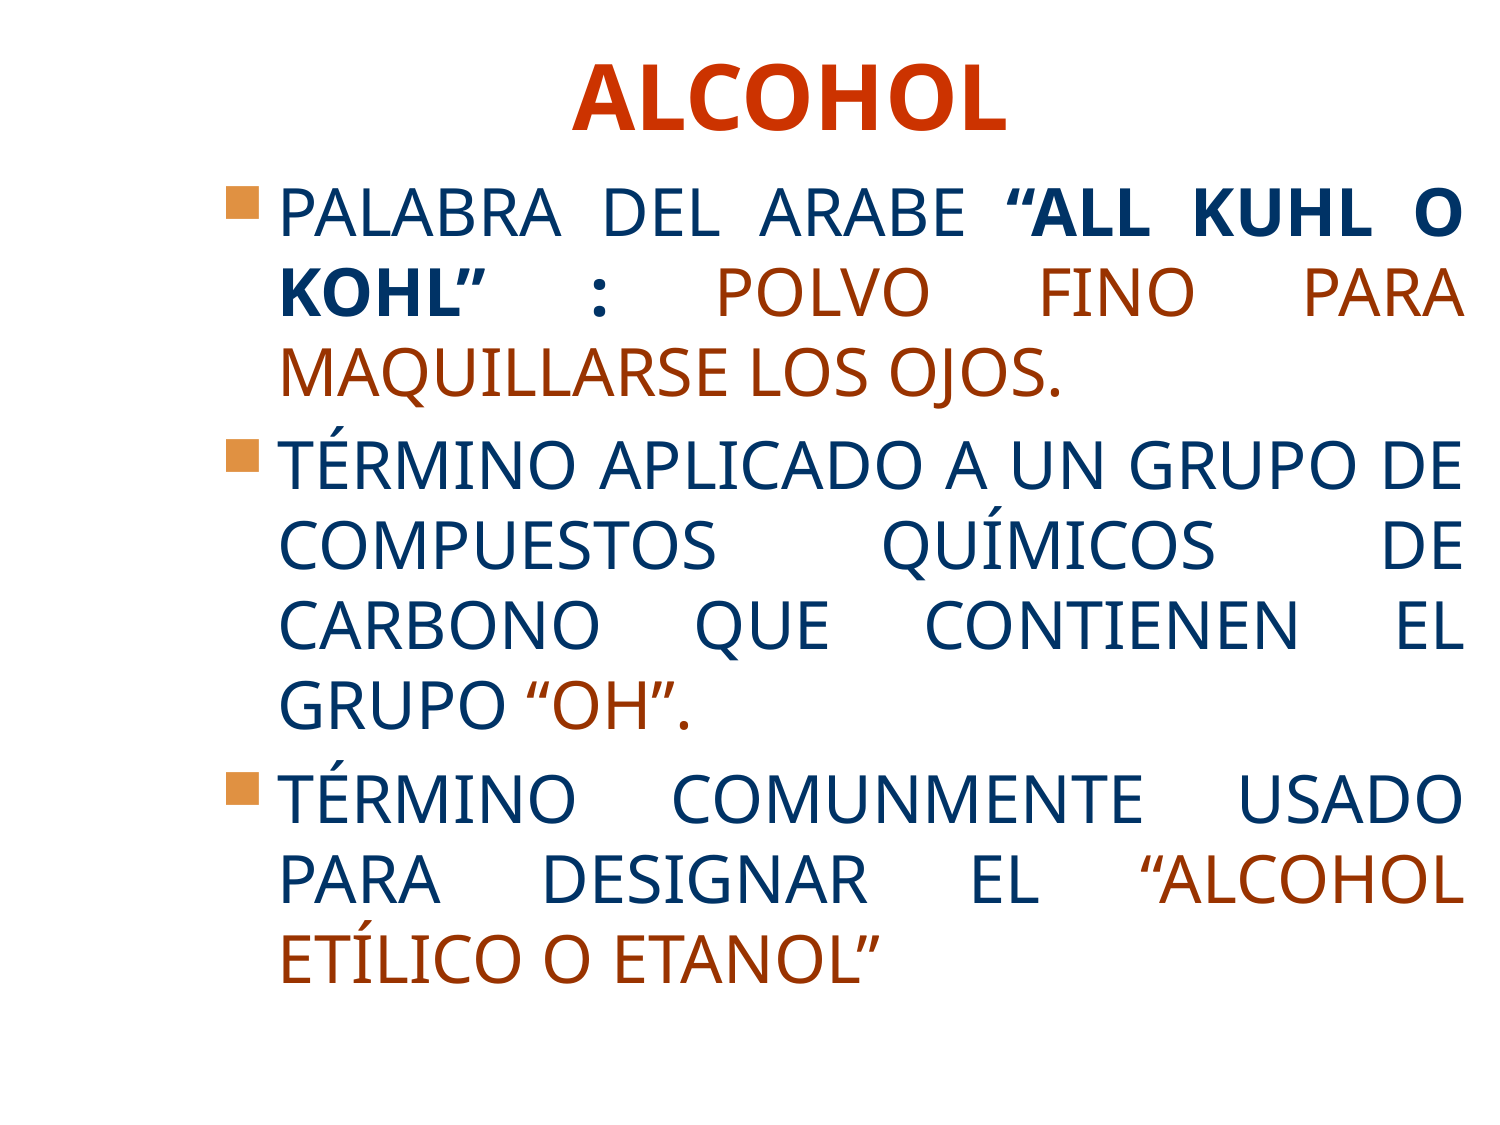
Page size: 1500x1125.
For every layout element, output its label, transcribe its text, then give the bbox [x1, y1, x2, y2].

title ALCOHOL [206, 62, 1376, 126]
list PALABRA DEL ARABE “ALL KUHL O KOHL” : POLVO FINO PARA MAQUILLARSE LOS OJOS. TÉRMINO APLICADO A UN GRUPO DE COMPUESTOS QUÍMICOS DE CARBONO QUE CONTIENEN EL GRUPO “OH”. TÉRMINO COMUNMENTE USADO PARA DESIGNAR EL “ALCOHOL ETÍLICO O ETANOL” [206, 162, 1482, 1088]
